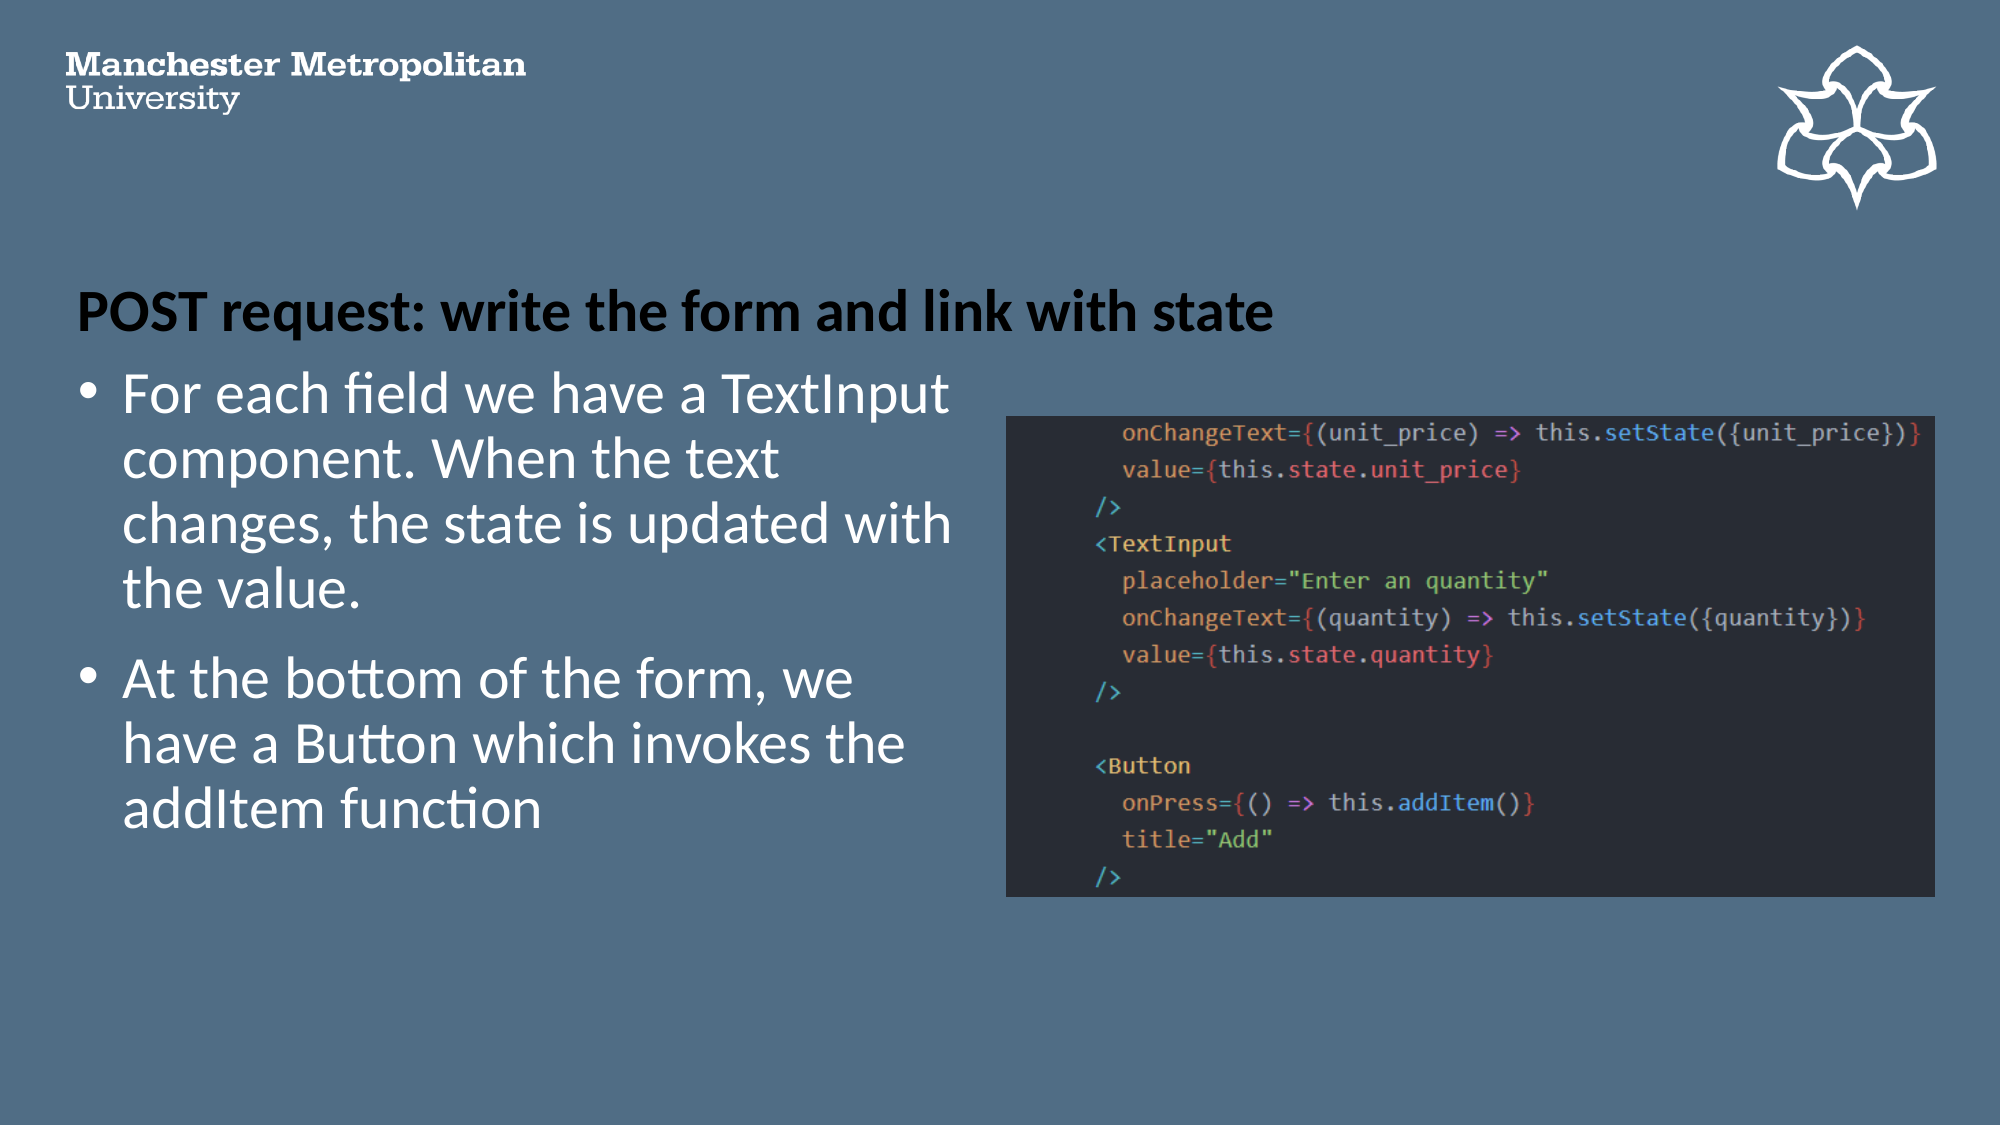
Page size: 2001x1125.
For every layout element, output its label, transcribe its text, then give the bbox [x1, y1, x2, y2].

list For each field we have a TextInput component. When the text changes, the state is updated with the value. At the bottom of the form, we have a Button which invokes the addItem function [62, 352, 979, 961]
picture [1765, 34, 1948, 221]
picture [1006, 416, 1935, 897]
title POST request: write the form and link with state [62, 270, 1788, 353]
picture [55, 42, 536, 124]
